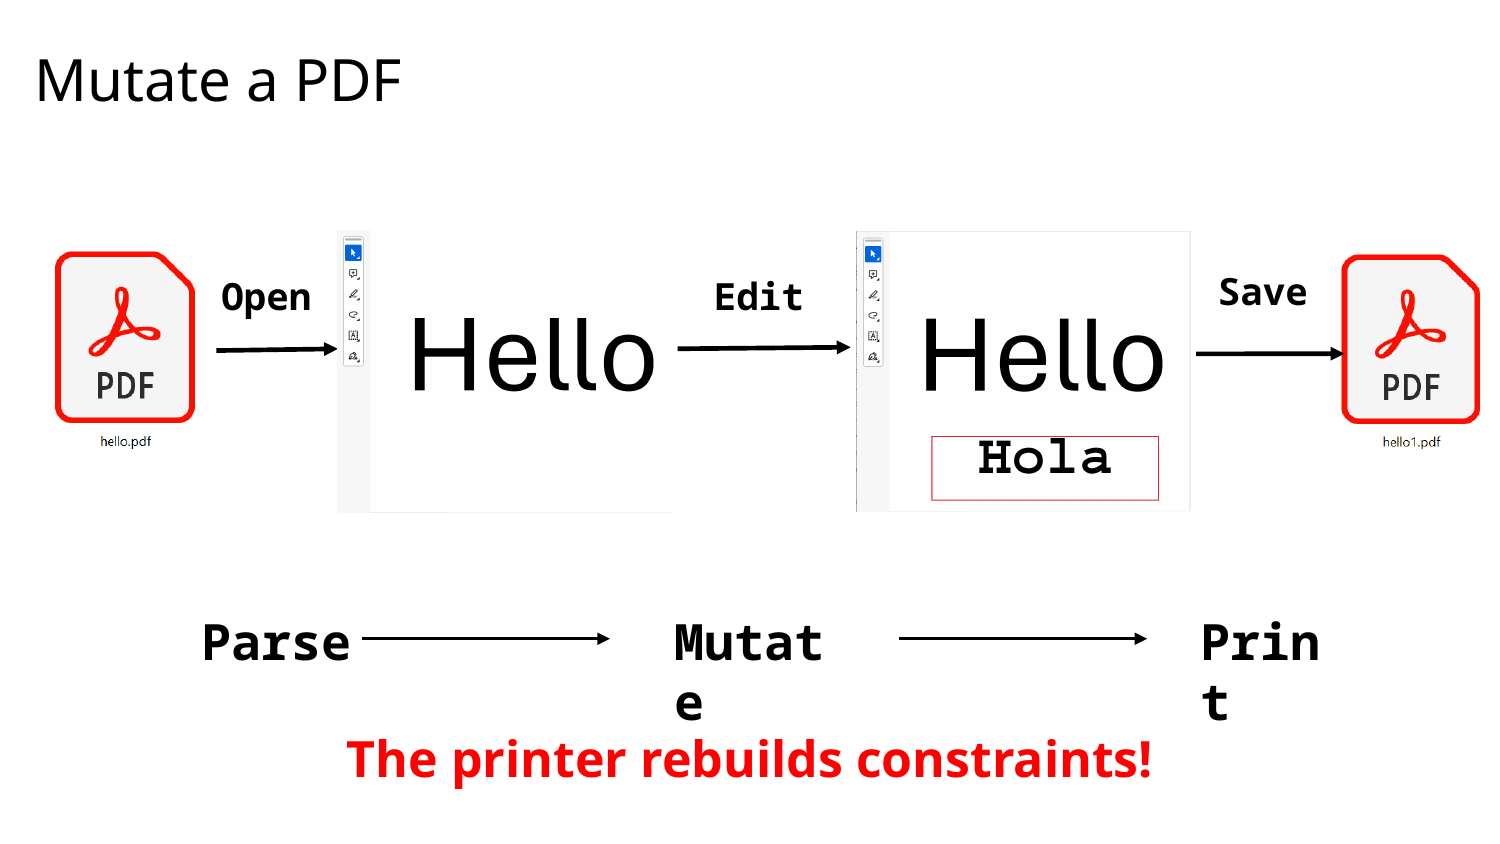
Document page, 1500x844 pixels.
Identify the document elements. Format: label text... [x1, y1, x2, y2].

text_box Mutate [659, 595, 857, 682]
picture [45, 246, 217, 455]
text_box Mutate a PDF [19, 28, 505, 115]
text_box Parse [186, 595, 413, 682]
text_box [677, 258, 850, 349]
text_box The printer rebuilds constraints! [243, 712, 1257, 833]
text_box Print [1185, 595, 1356, 682]
picture [856, 231, 1191, 512]
picture [337, 229, 673, 513]
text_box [206, 258, 332, 351]
picture [1329, 241, 1500, 460]
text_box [1195, 252, 1345, 355]
